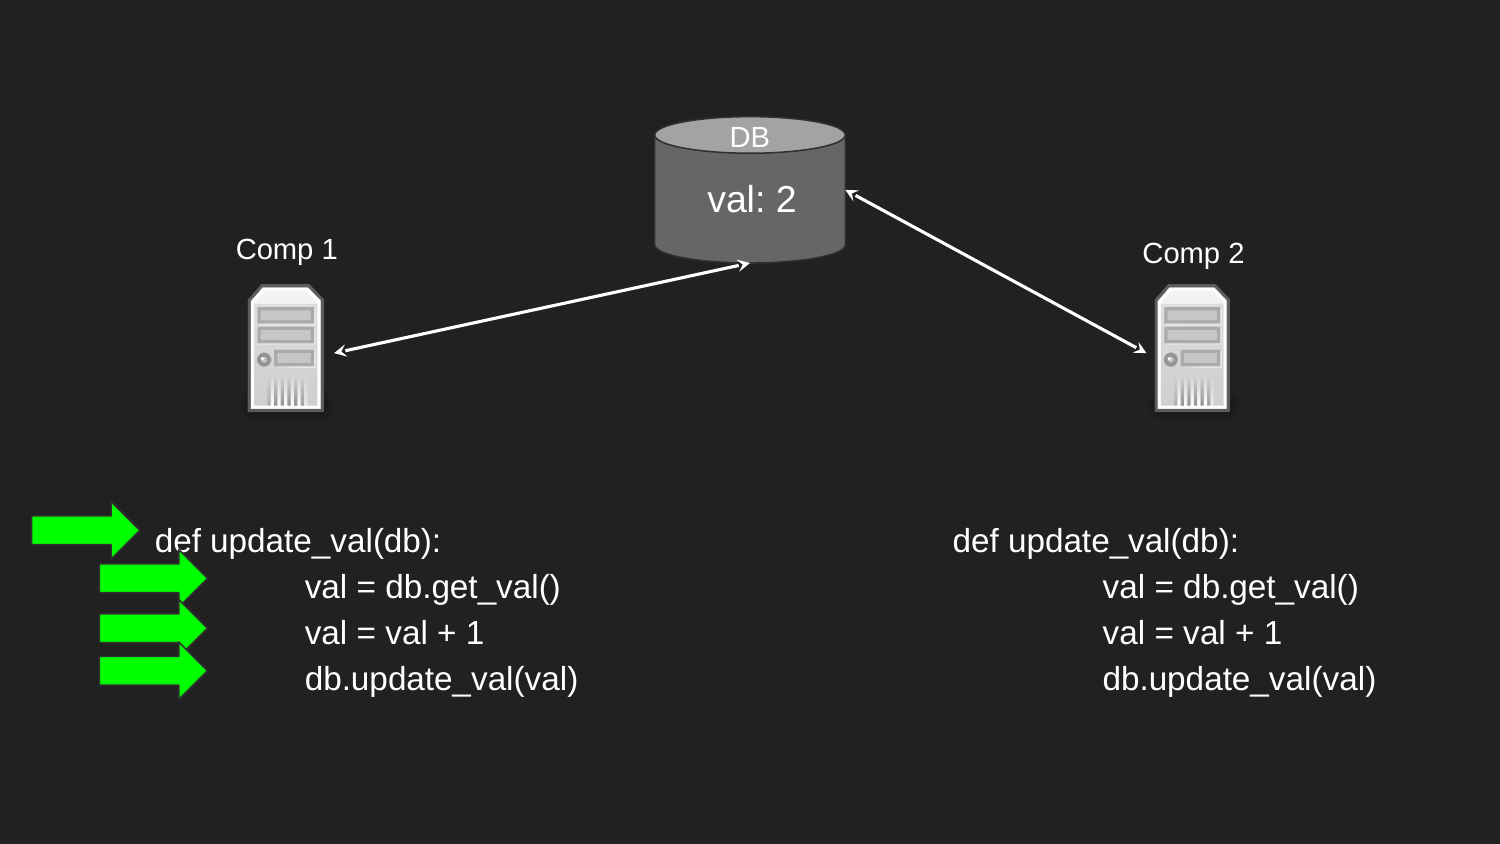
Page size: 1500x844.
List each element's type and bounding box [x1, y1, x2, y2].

text_box [99, 563, 134, 593]
text_box [1124, 218, 1263, 423]
text_box [31, 501, 134, 560]
text_box [139, 498, 1424, 775]
text_box [333, 103, 1147, 354]
text_box [99, 613, 134, 643]
text_box [217, 215, 357, 422]
text_box [99, 656, 134, 686]
